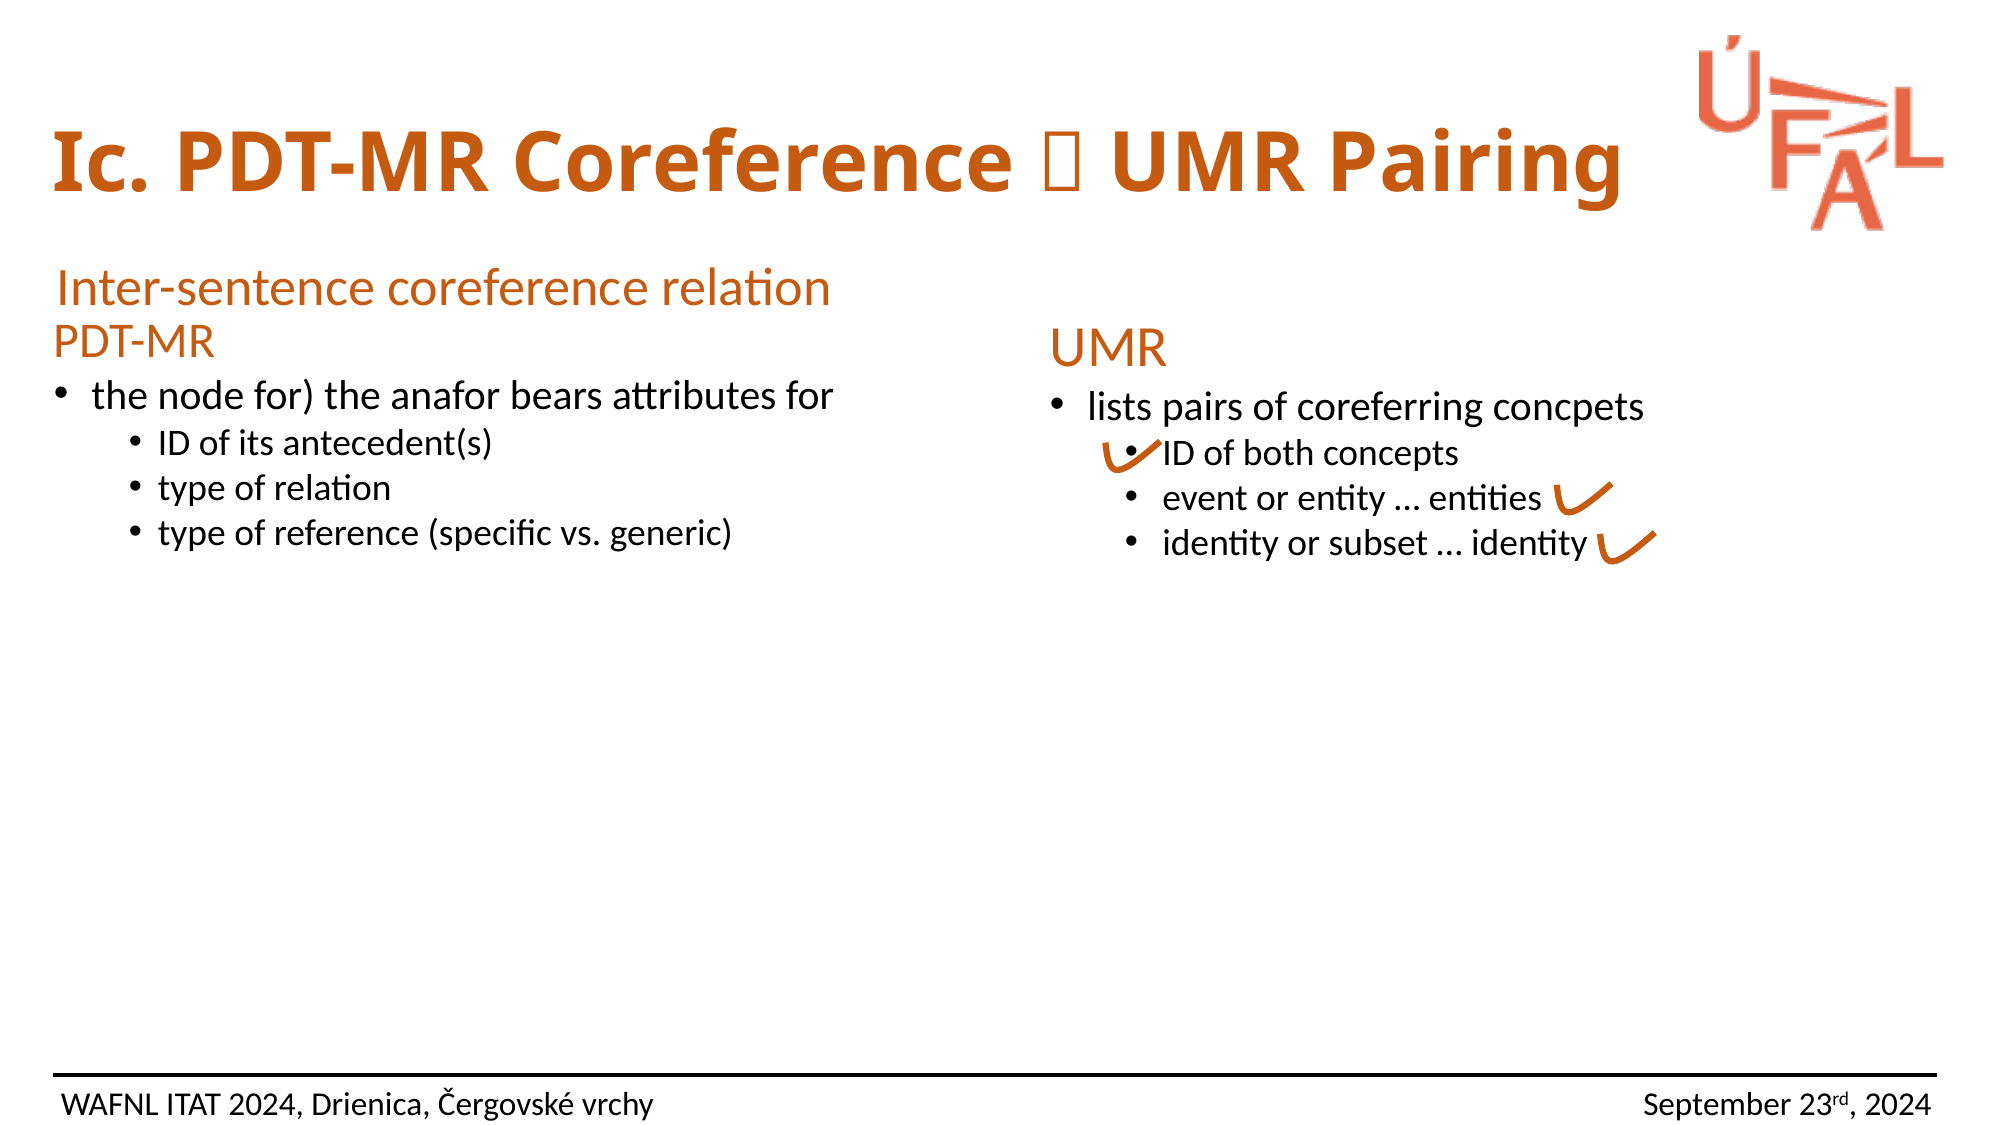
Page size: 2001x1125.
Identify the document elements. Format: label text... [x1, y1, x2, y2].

list Inter-sentence coreference relation [41, 237, 1992, 300]
text_box PDT-MR the node for) the anafor bears attributes for ID of its antecedent(s) type of relation type of reference (specific vs. generic) [38, 299, 1062, 1074]
text_box UMR lists pairs of coreferring concpets ID of both concepts event or entity … entities identity or subset … identity [1034, 300, 2000, 1125]
picture [1699, 34, 1945, 232]
text_box [1599, 531, 1656, 563]
text_box [1104, 440, 1161, 472]
text_box Ic. PDT-MR Coreference  UMR Pairing [37, 49, 1963, 267]
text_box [33, 1074, 1967, 1125]
text_box [1555, 482, 1613, 514]
